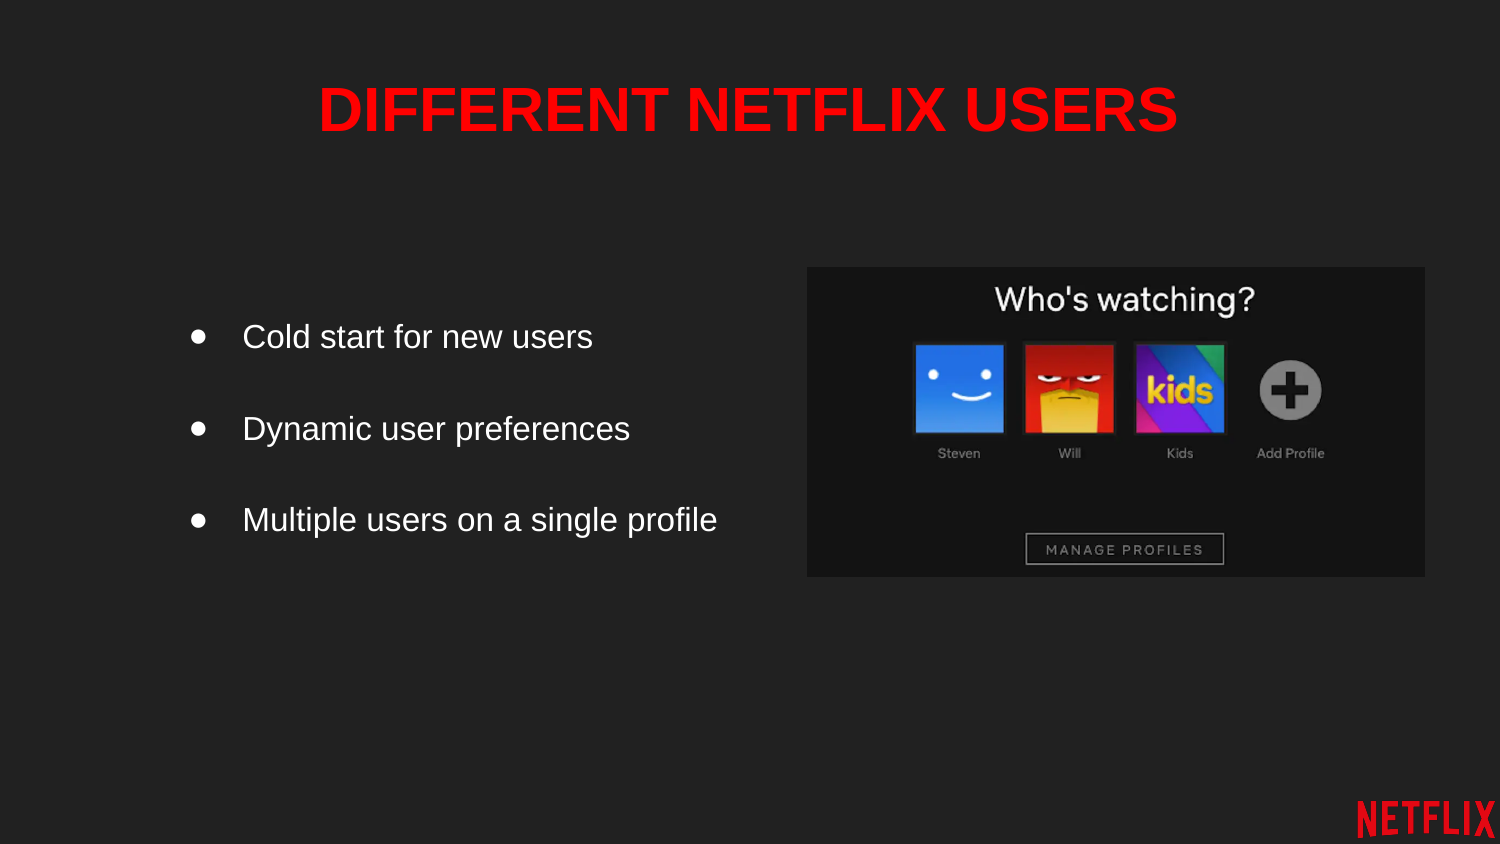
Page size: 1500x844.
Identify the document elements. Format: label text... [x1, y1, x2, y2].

text_box DIFFERENT NETFLIX USERS [194, 42, 1306, 159]
picture [1354, 798, 1500, 844]
picture [806, 267, 1425, 577]
list Cold start for new users Dynamic user preferences Multiple users on a single profile [152, 294, 1306, 712]
